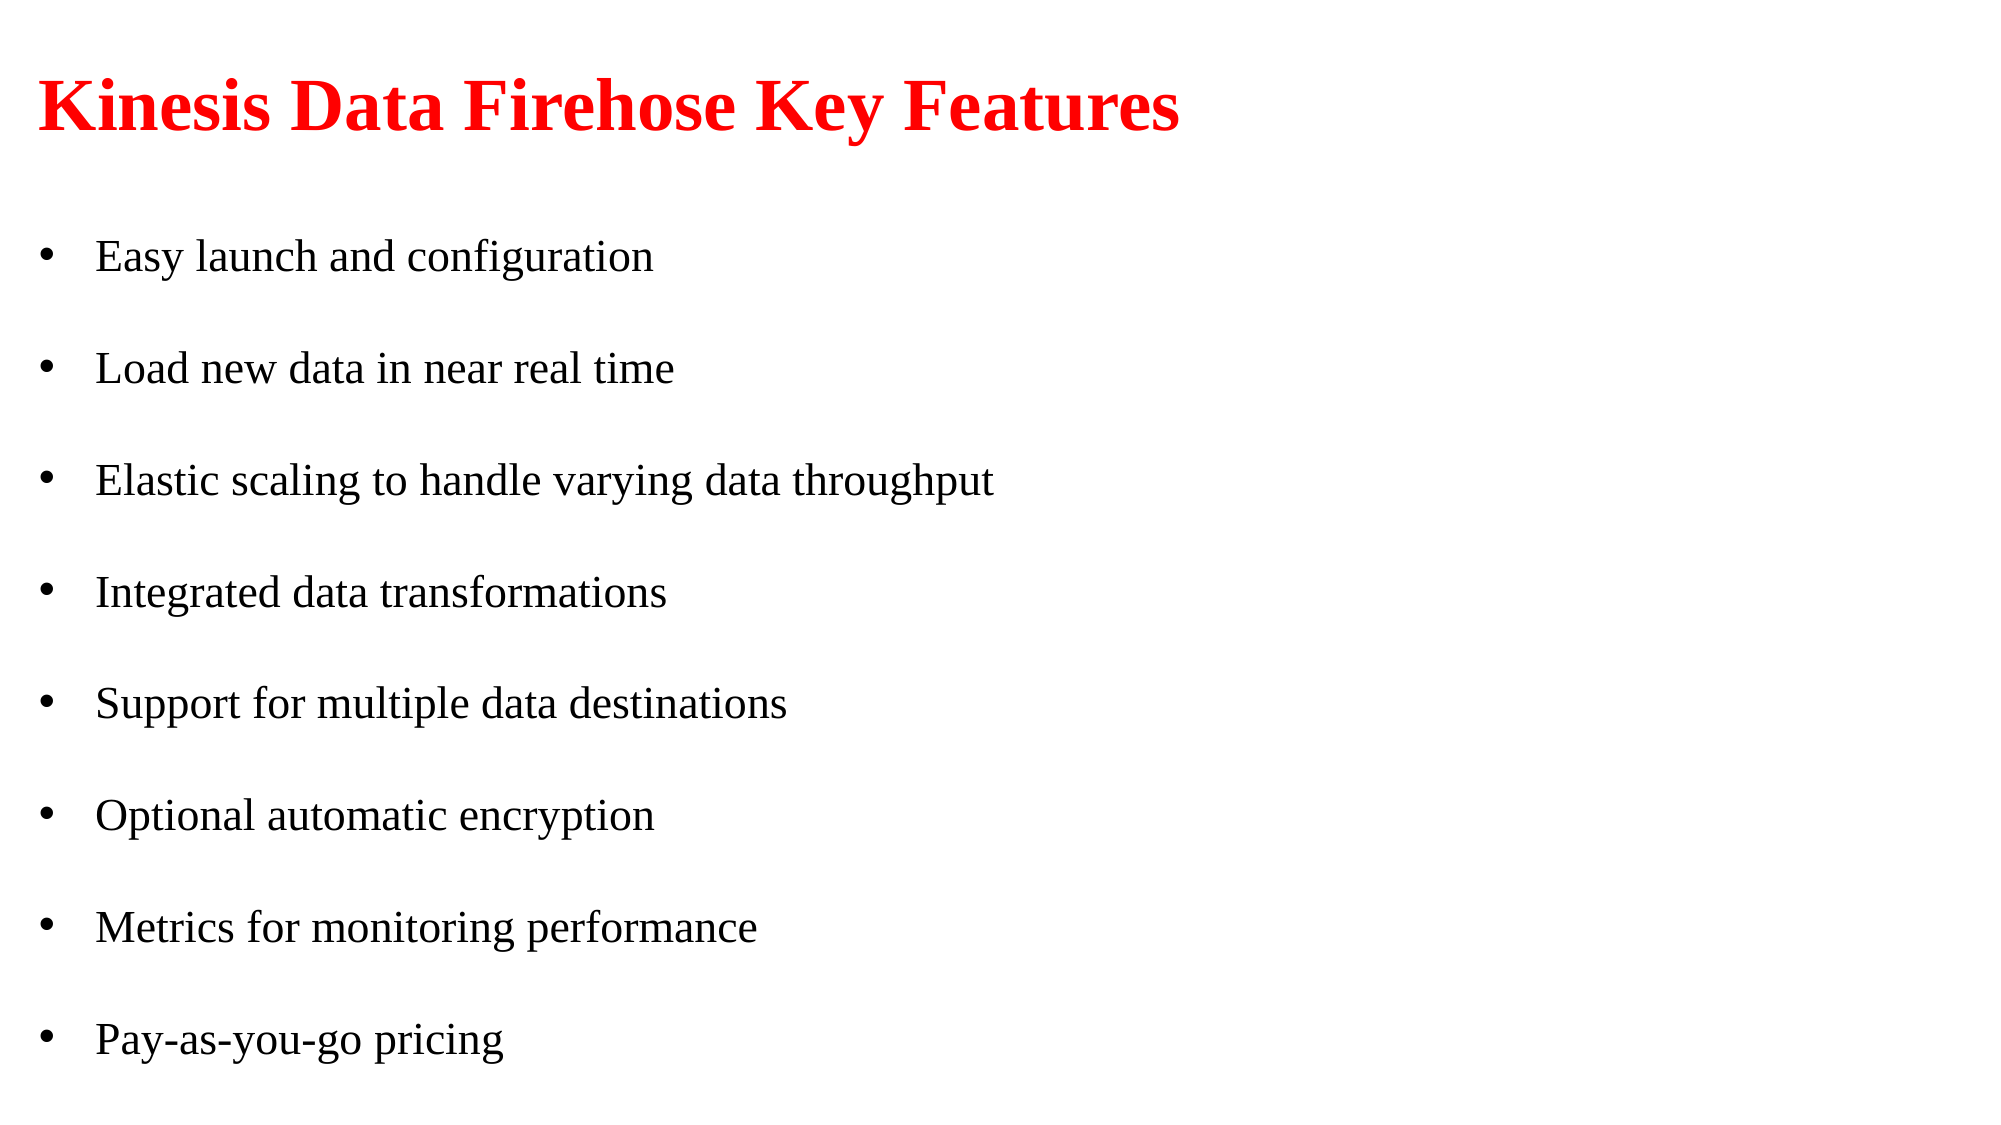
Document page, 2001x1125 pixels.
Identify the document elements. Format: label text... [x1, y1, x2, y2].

text_box Easy launch and configuration Load new data in near real time Elastic scaling to handle varying data throughput Integrated data transformations Support for multiple data destinations Optional automatic encryption Metrics for monitoring performance Pay-as-you-go pricing [23, 207, 1956, 1112]
text_box Kinesis Data Firehose Key Features [23, 40, 1956, 155]
